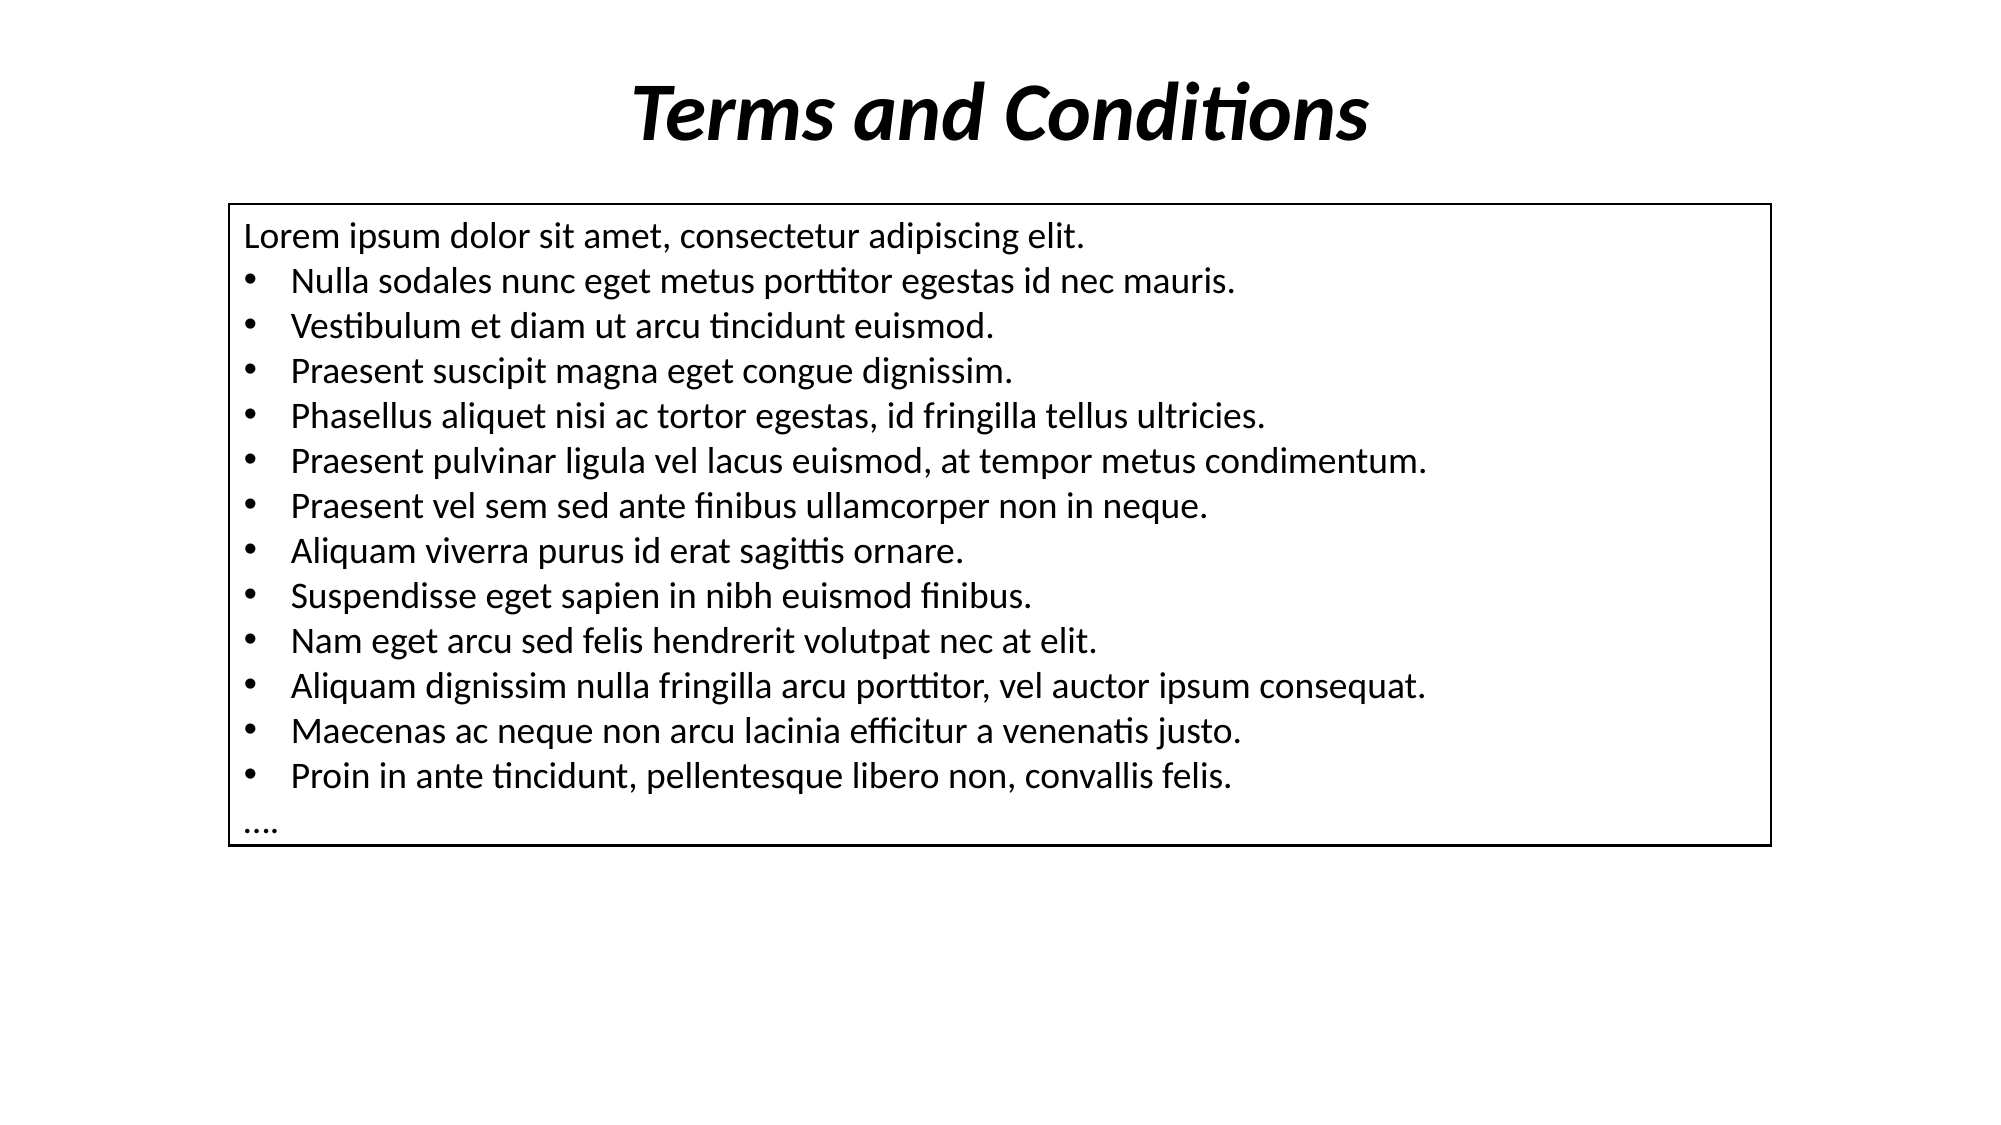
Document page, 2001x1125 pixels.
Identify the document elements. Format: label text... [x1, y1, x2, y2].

text_box Lorem ipsum dolor sit amet, consectetur adipiscing elit. Nulla sodales nunc eget metus porttitor egestas id nec mauris. Vestibulum et diam ut arcu tincidunt euismod. Praesent suscipit magna eget congue dignissim. Phasellus aliquet nisi ac tortor egestas, id fringilla tellus ultricies. Praesent pulvinar ligula vel lacus euismod, at tempor metus condimentum. Praesent vel sem sed ante finibus ullamcorper non in neque. Aliquam viverra purus id erat sagittis ornare. Suspendisse eget sapien in nibh euismod finibus. Nam eget arcu sed felis hendrerit volutpat nec at elit. Aliquam dignissim nulla fringilla arcu porttitor, vel auctor ipsum consequat. Maecenas ac neque non arcu lacinia efficitur a venenatis justo. Proin in ante tincidunt, pellentesque libero non, convallis felis. …. [229, 203, 1771, 849]
text_box Terms and Conditions [0, 50, 2000, 165]
